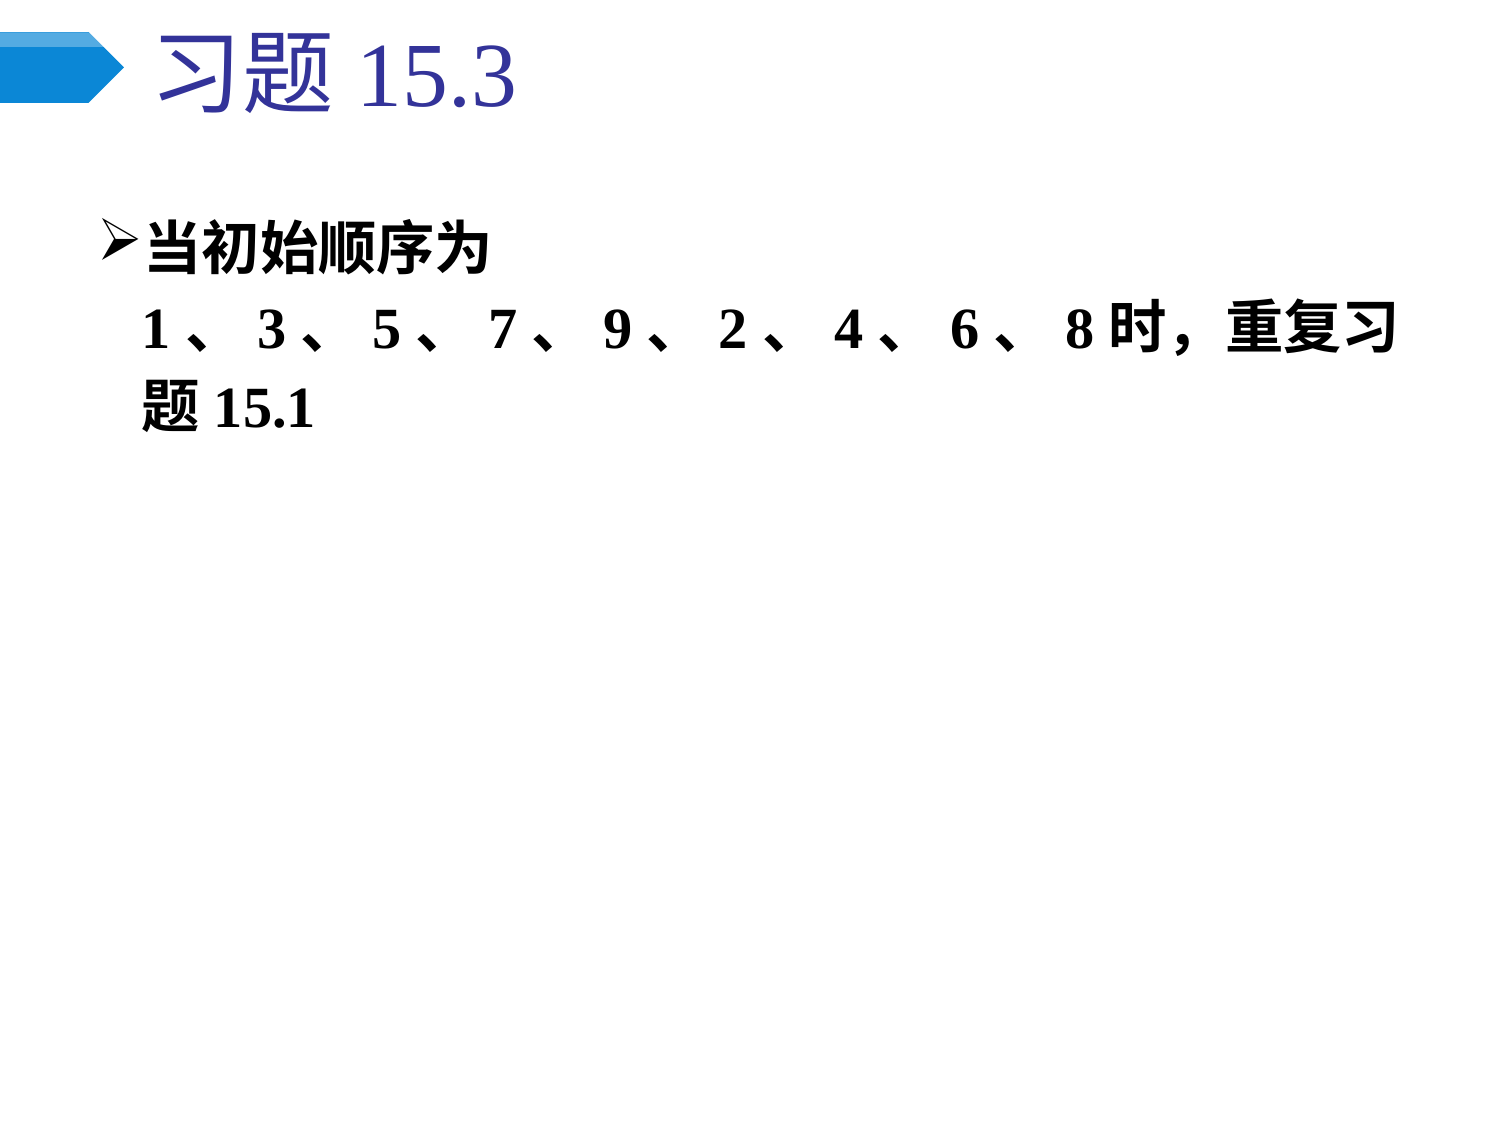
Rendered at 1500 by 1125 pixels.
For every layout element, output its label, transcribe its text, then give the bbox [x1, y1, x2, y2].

title 习题15.3 [135, 26, 1468, 132]
list 当初始顺序为1、3、5、7、9、2、4、6、8时，重复习题15.1 [82, 194, 1430, 996]
